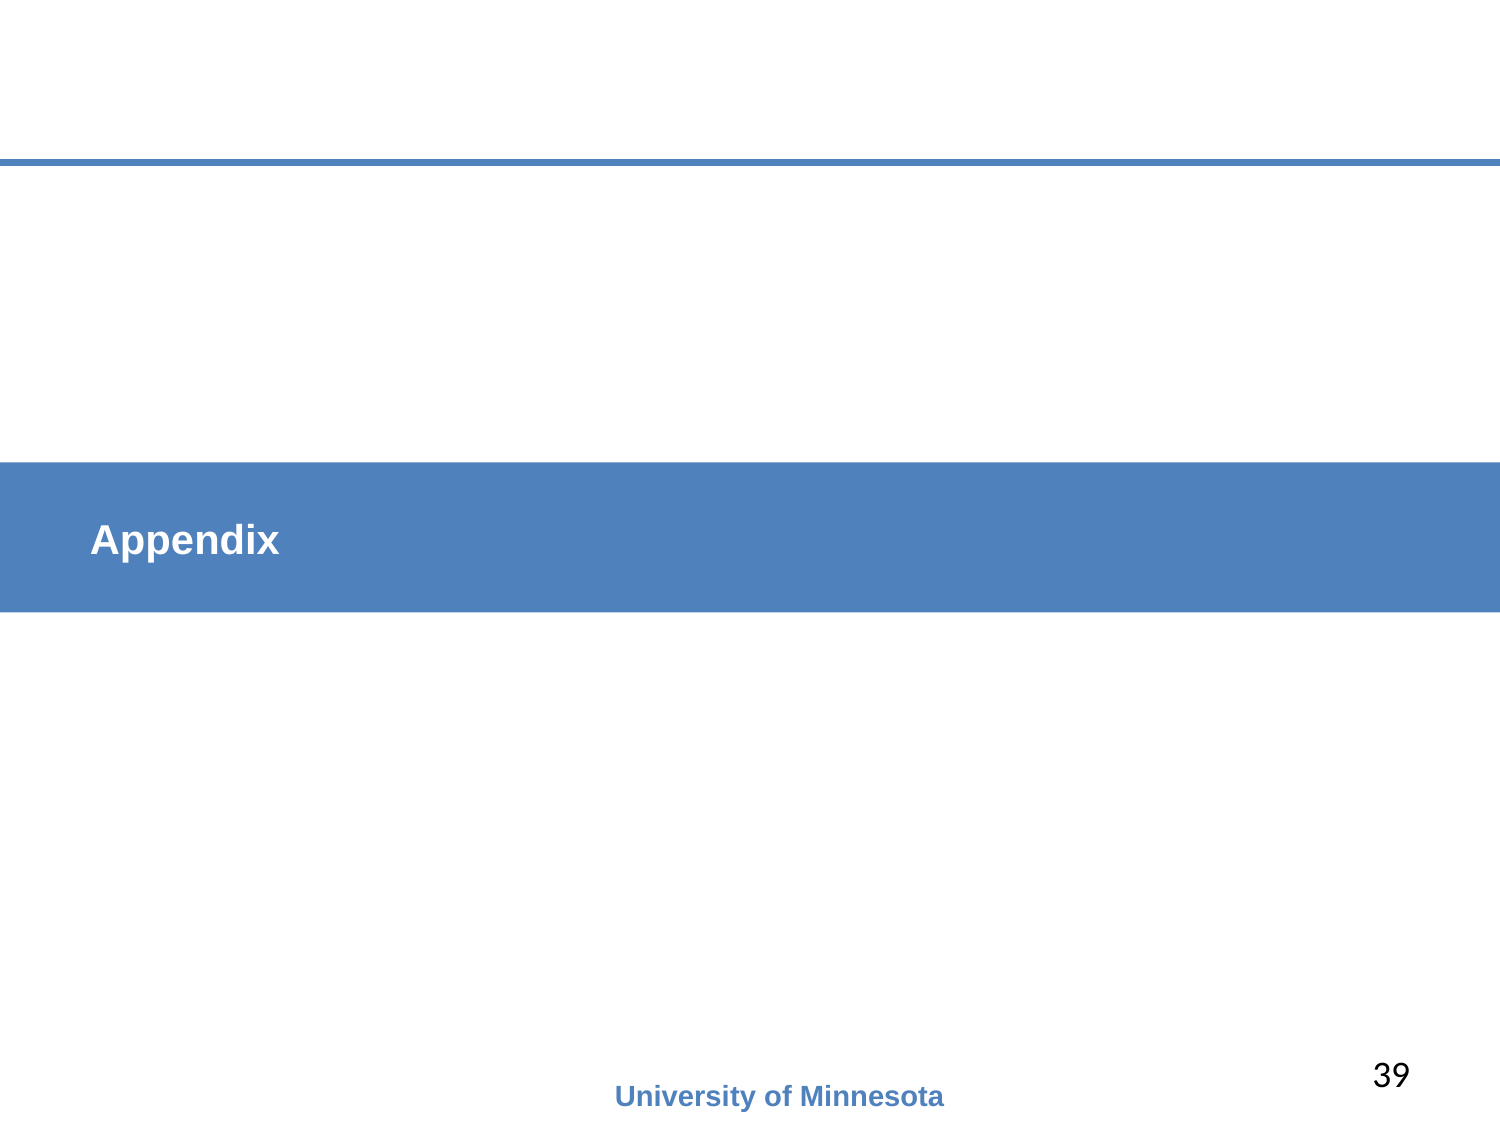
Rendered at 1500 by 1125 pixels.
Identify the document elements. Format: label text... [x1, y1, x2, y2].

text_box 39 [1074, 1042, 1425, 1103]
text_box Appendix [0, 462, 1500, 613]
text_box University of Minnesota [600, 1069, 1000, 1120]
